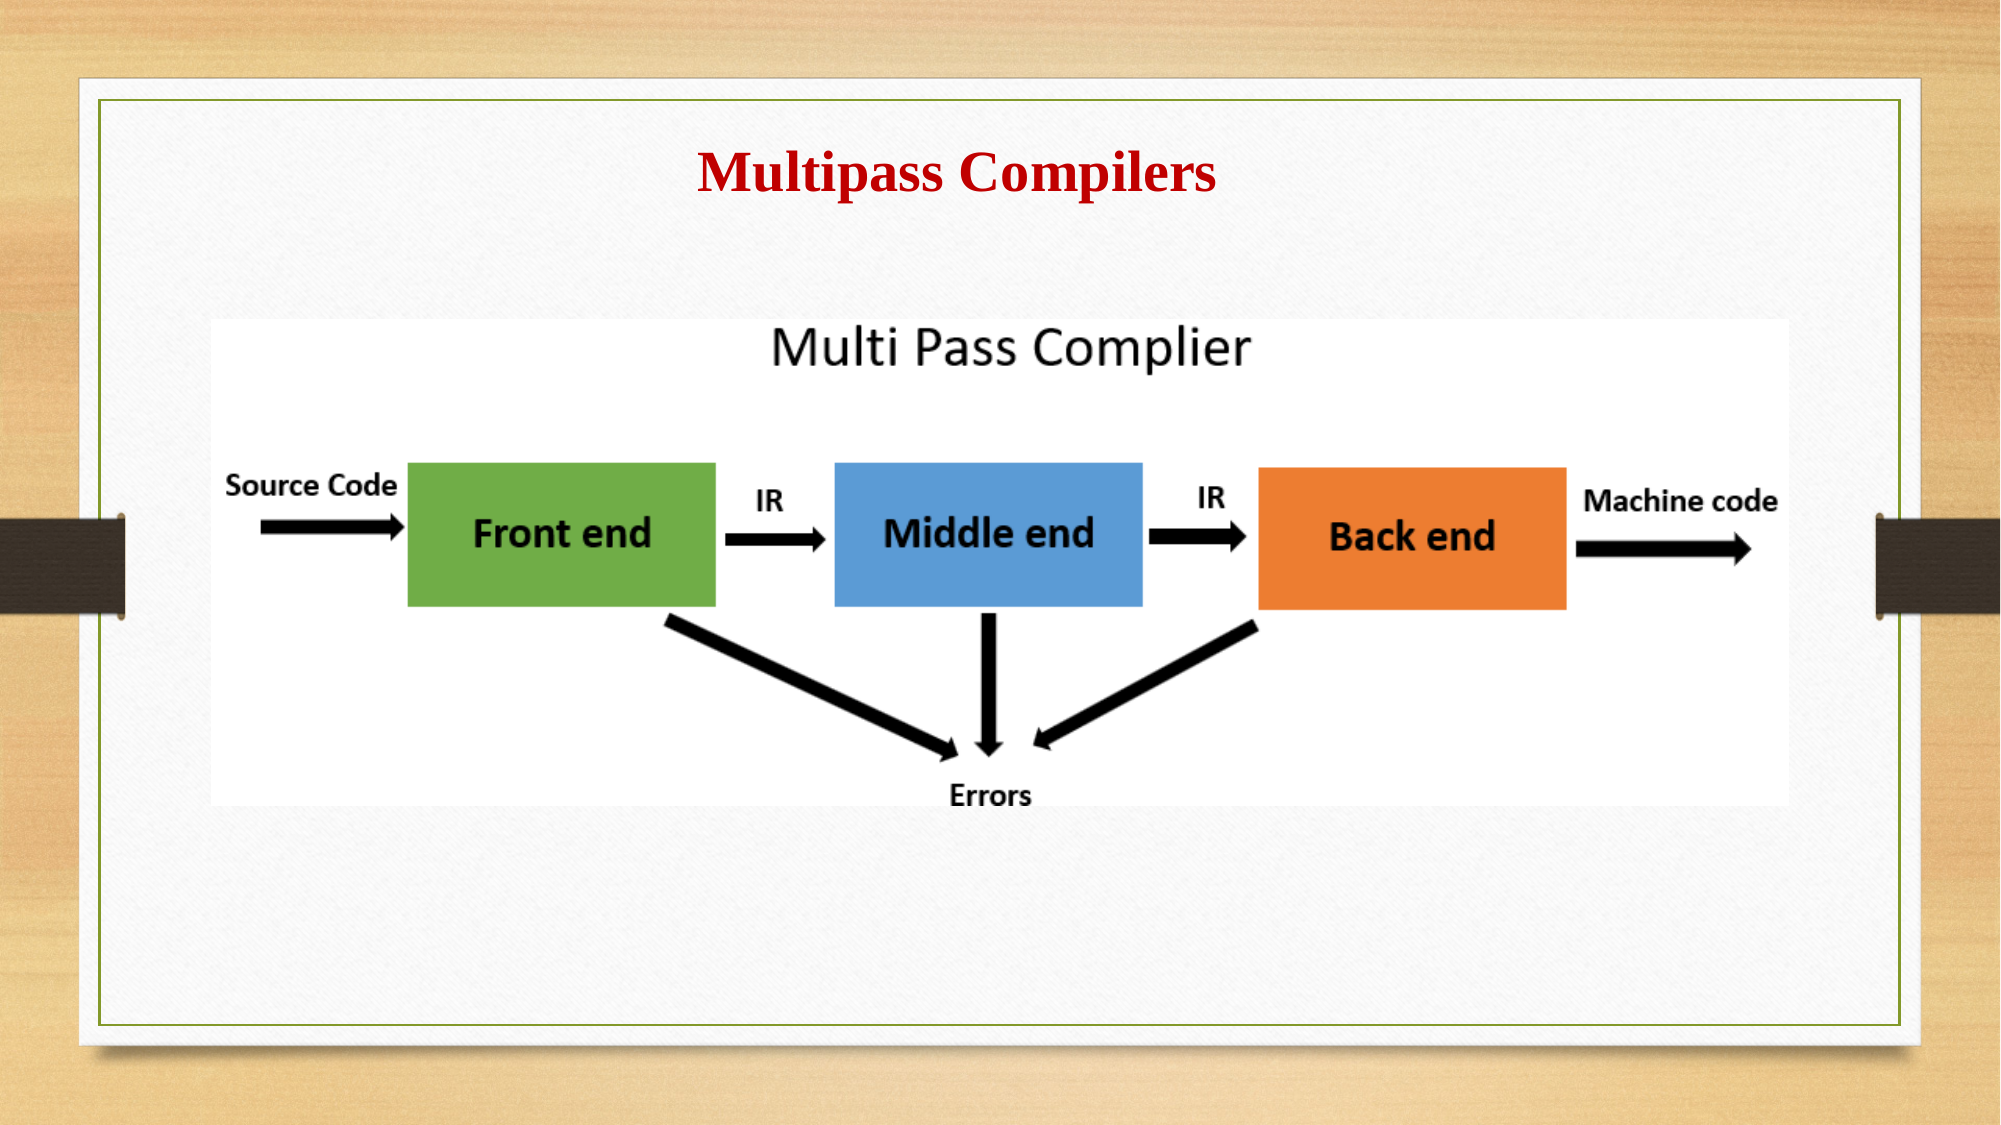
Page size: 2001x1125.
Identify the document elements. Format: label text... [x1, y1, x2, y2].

title Multipass Compilers [238, 66, 1679, 270]
picture [0, 0, 2001, 1125]
